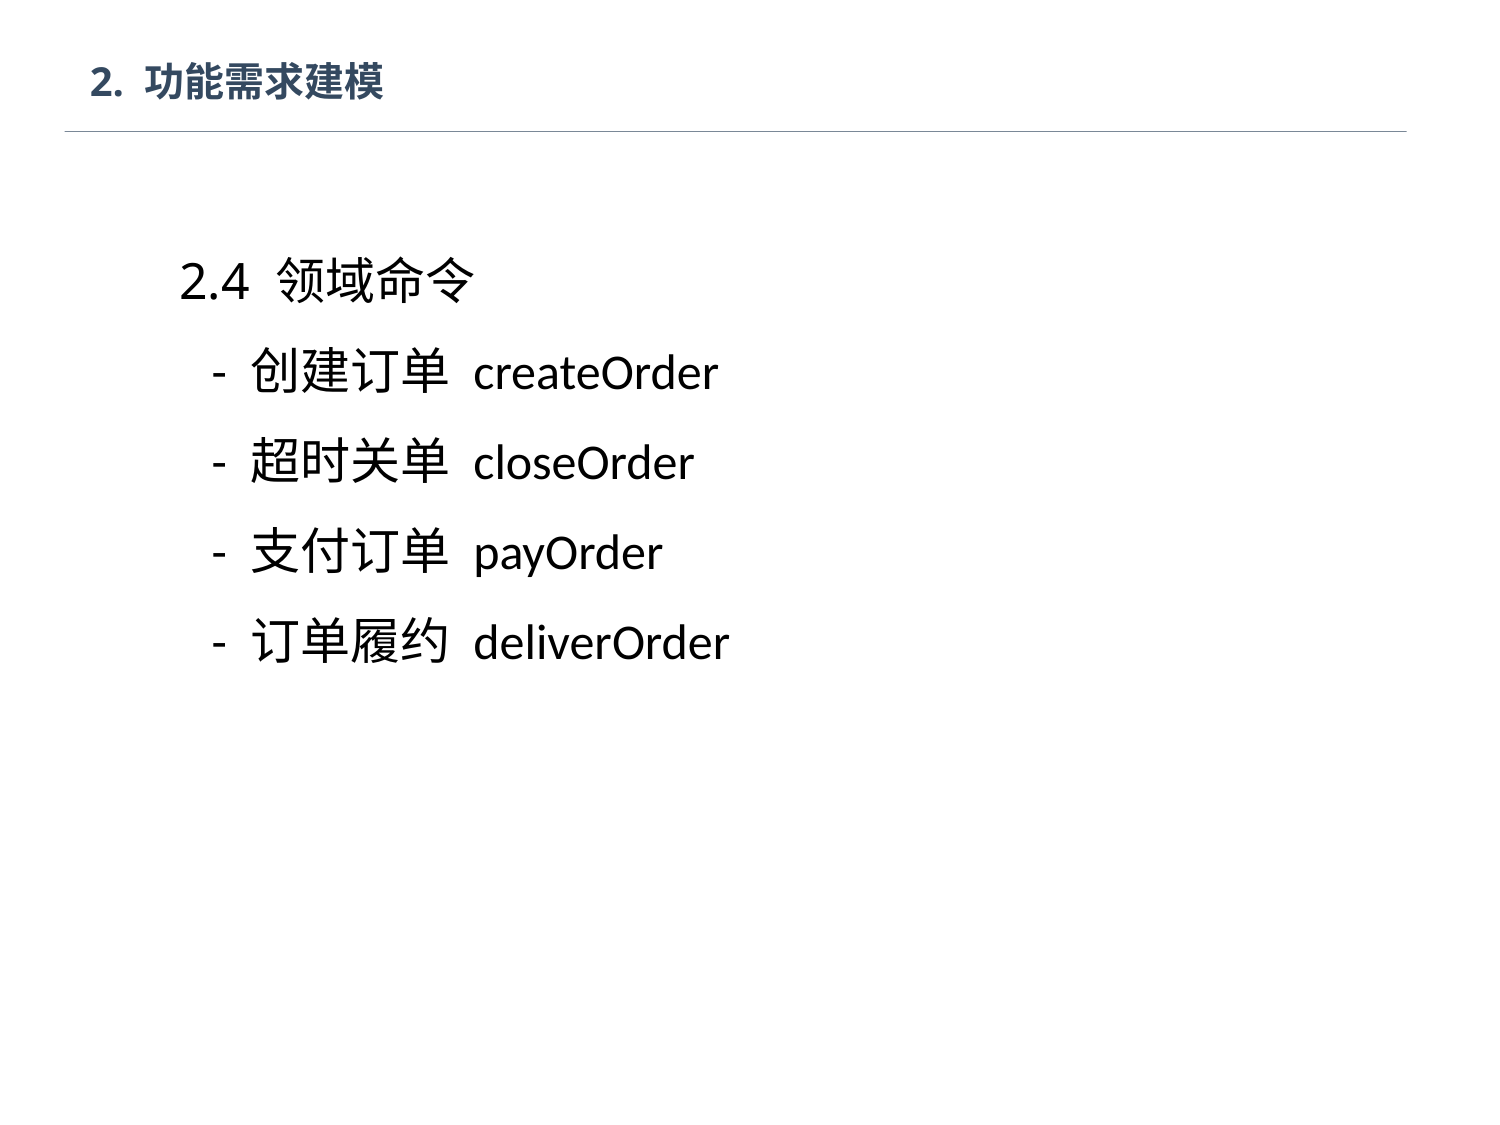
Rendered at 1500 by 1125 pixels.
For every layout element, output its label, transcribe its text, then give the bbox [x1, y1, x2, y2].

text_box 2.4 领域命令 - 创建订单 createOrder - 超时关单 closeOrder - 支付订单 payOrder - 订单履约 deliverOrder [151, 212, 1169, 713]
text_box 2. 功能需求建模 [64, 30, 1407, 132]
